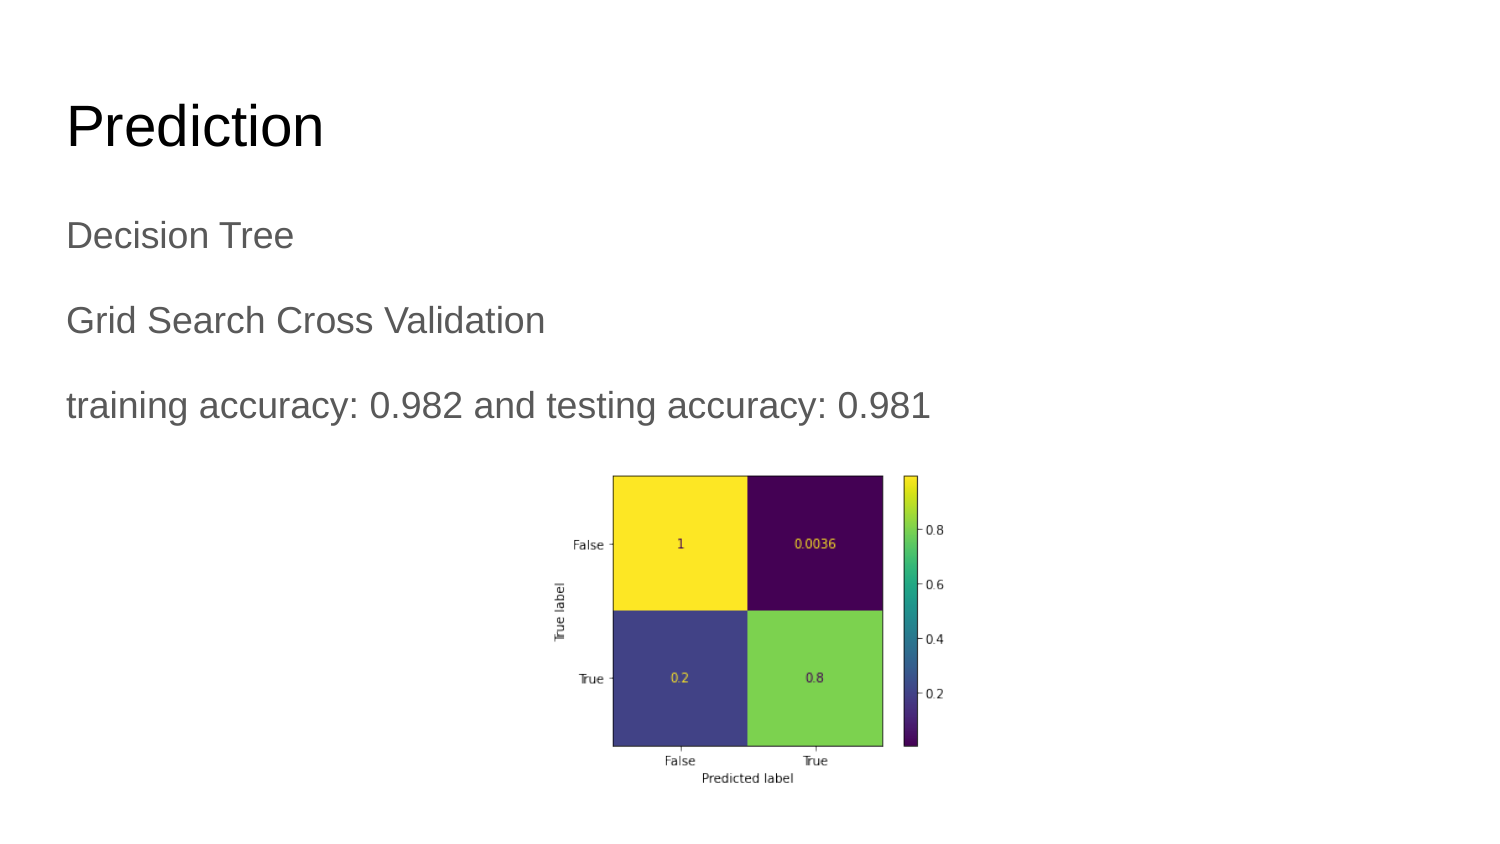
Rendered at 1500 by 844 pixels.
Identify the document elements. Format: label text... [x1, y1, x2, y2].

title Prediction [51, 72, 1449, 167]
picture [546, 468, 954, 793]
list Decision Tree Grid Search Cross Validation training accuracy: 0.982 and testing accuracy: 0.981 [51, 189, 1449, 750]
